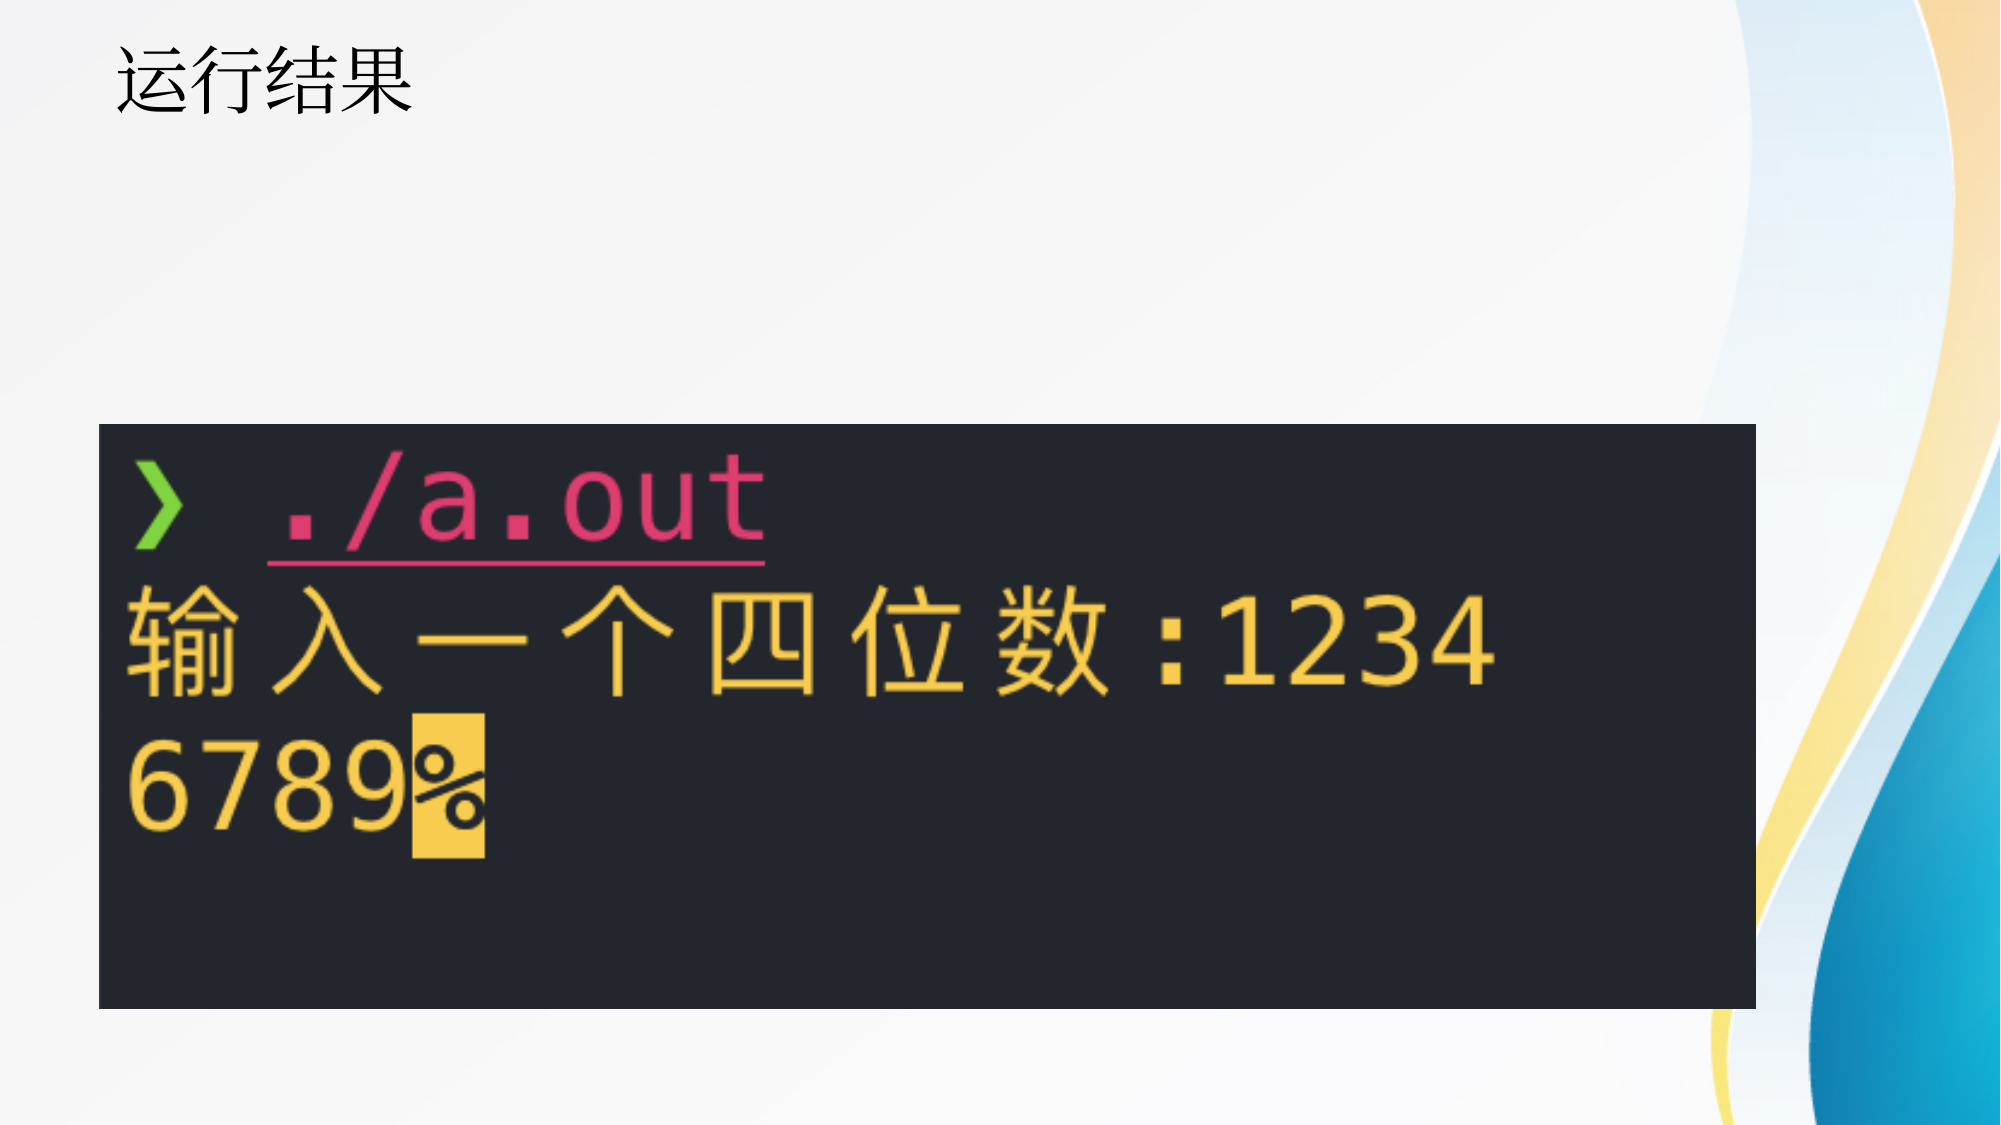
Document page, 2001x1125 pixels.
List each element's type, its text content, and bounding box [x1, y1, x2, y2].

title 运行结果 [99, 30, 1901, 127]
picture [0, 0, 2001, 1125]
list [99, 424, 1756, 1009]
